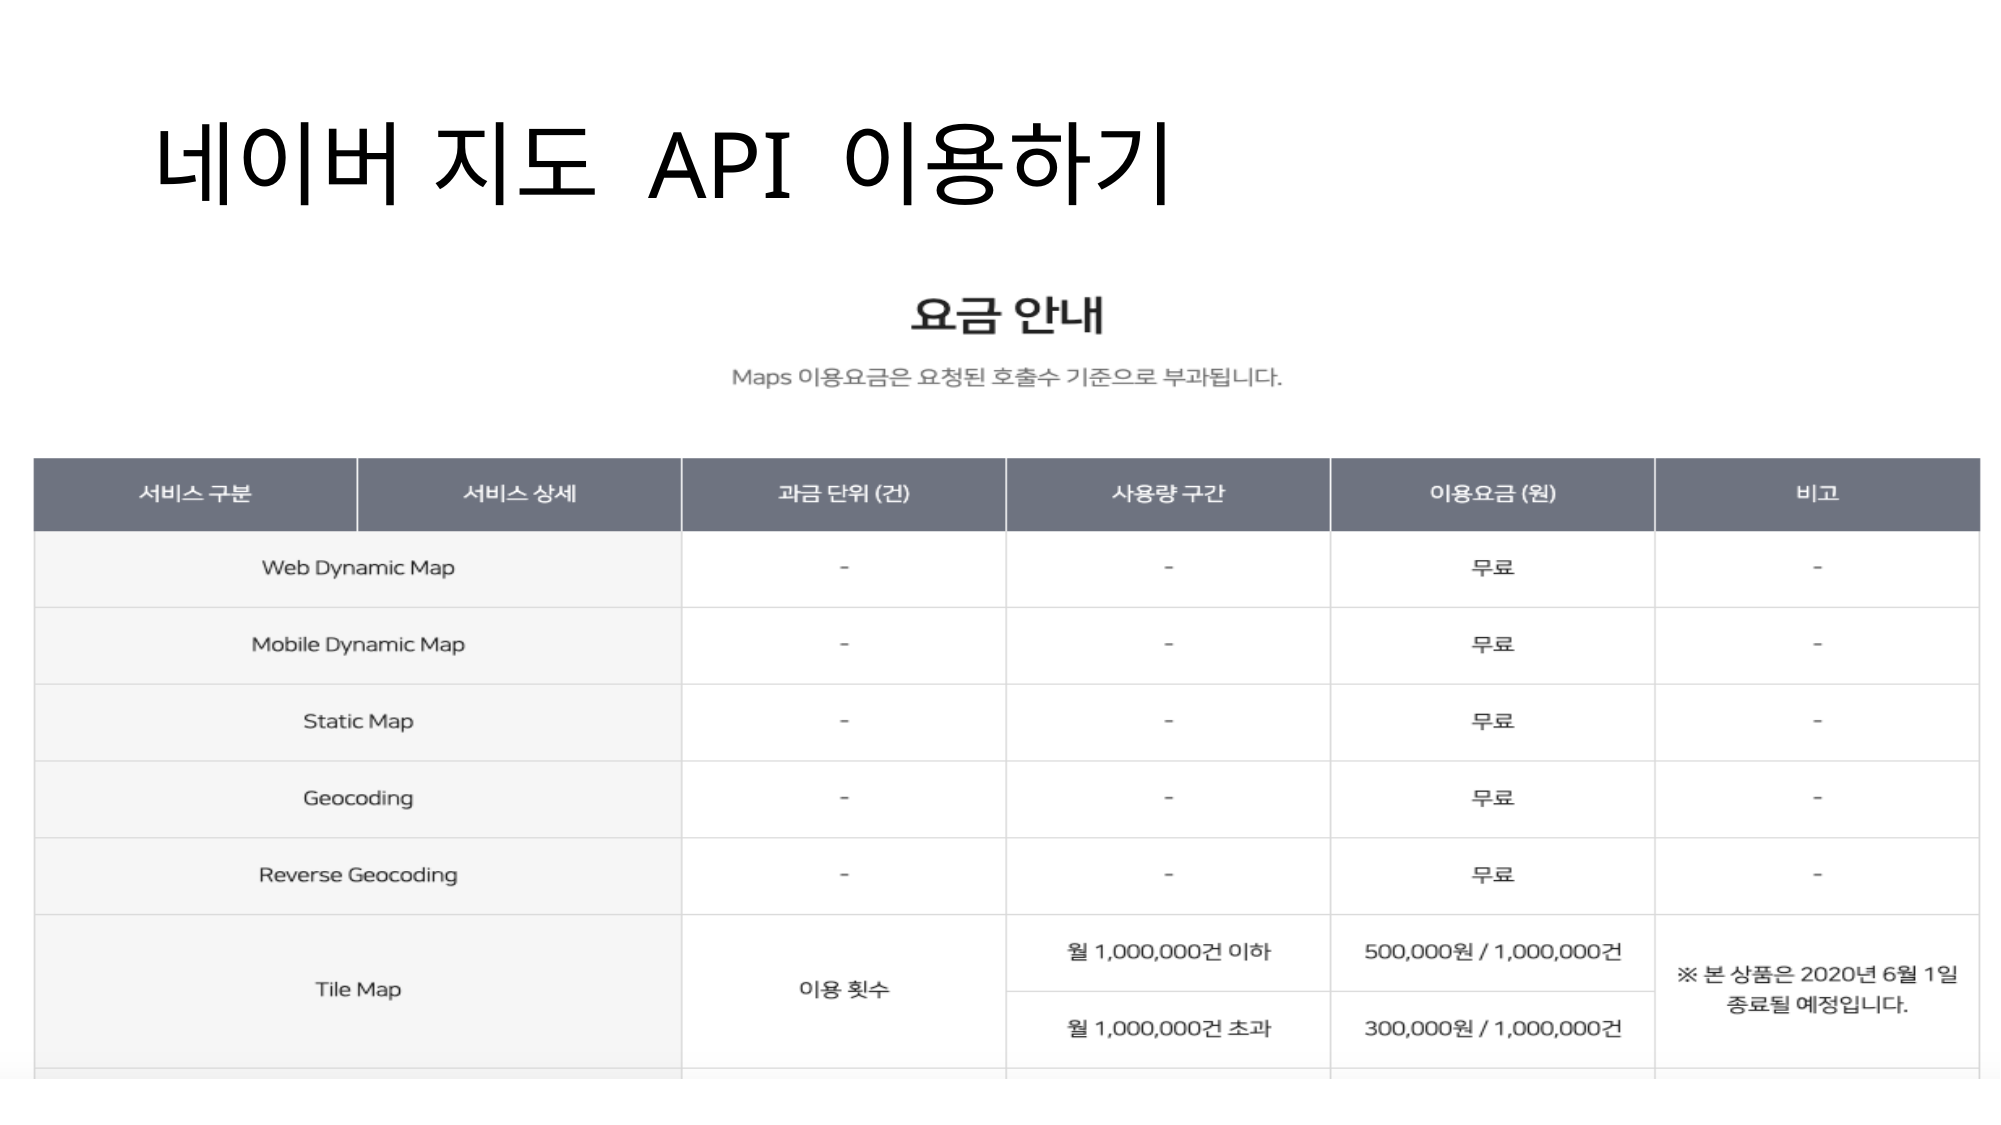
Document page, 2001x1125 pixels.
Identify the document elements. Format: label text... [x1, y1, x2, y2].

picture [0, 277, 2000, 1080]
title 네이버 지도 API 이용하기 [137, 59, 1863, 277]
